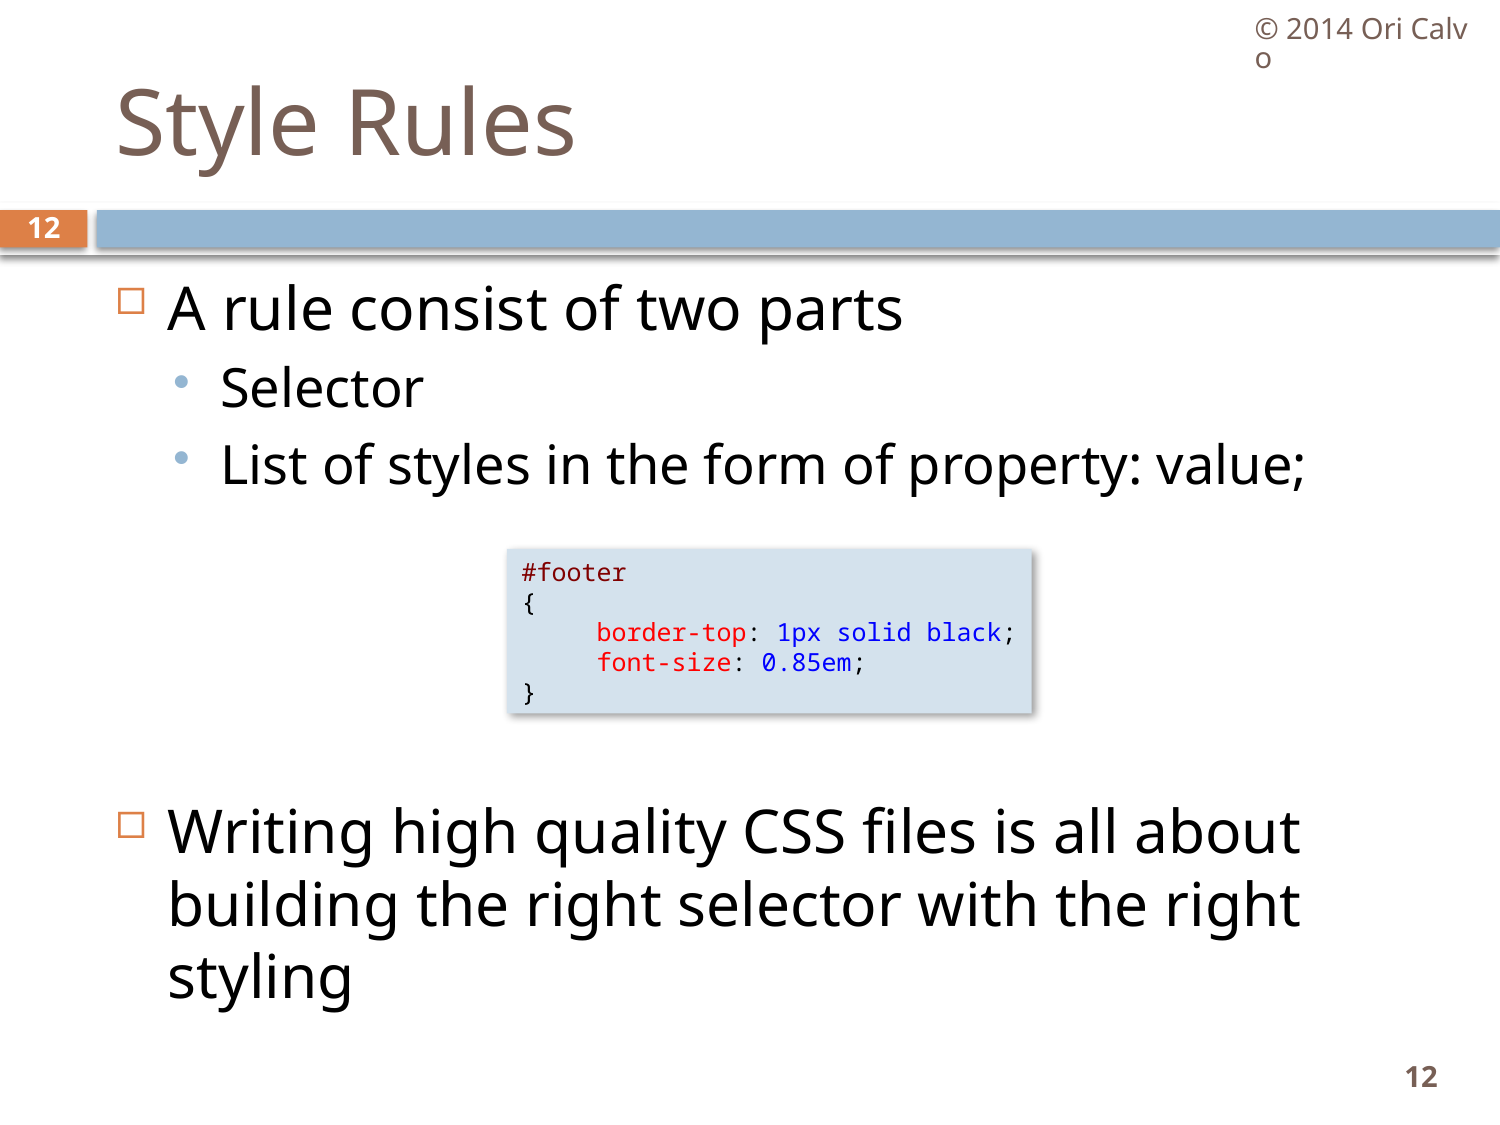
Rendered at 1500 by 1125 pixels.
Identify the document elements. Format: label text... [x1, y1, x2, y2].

slide_number 12 [0, 208, 88, 249]
list A rule consist of two parts Selector List of styles in the form of property: value; Writing high quality CSS files is all about building the right selector with the right styling [100, 262, 1438, 1000]
text_box #footer { border-top: 1px solid black; font-size: 0.85em; } [506, 548, 1032, 714]
title Style Rules [100, 37, 1438, 200]
footer © 2014 Ori Calvo [1239, 0, 1500, 60]
